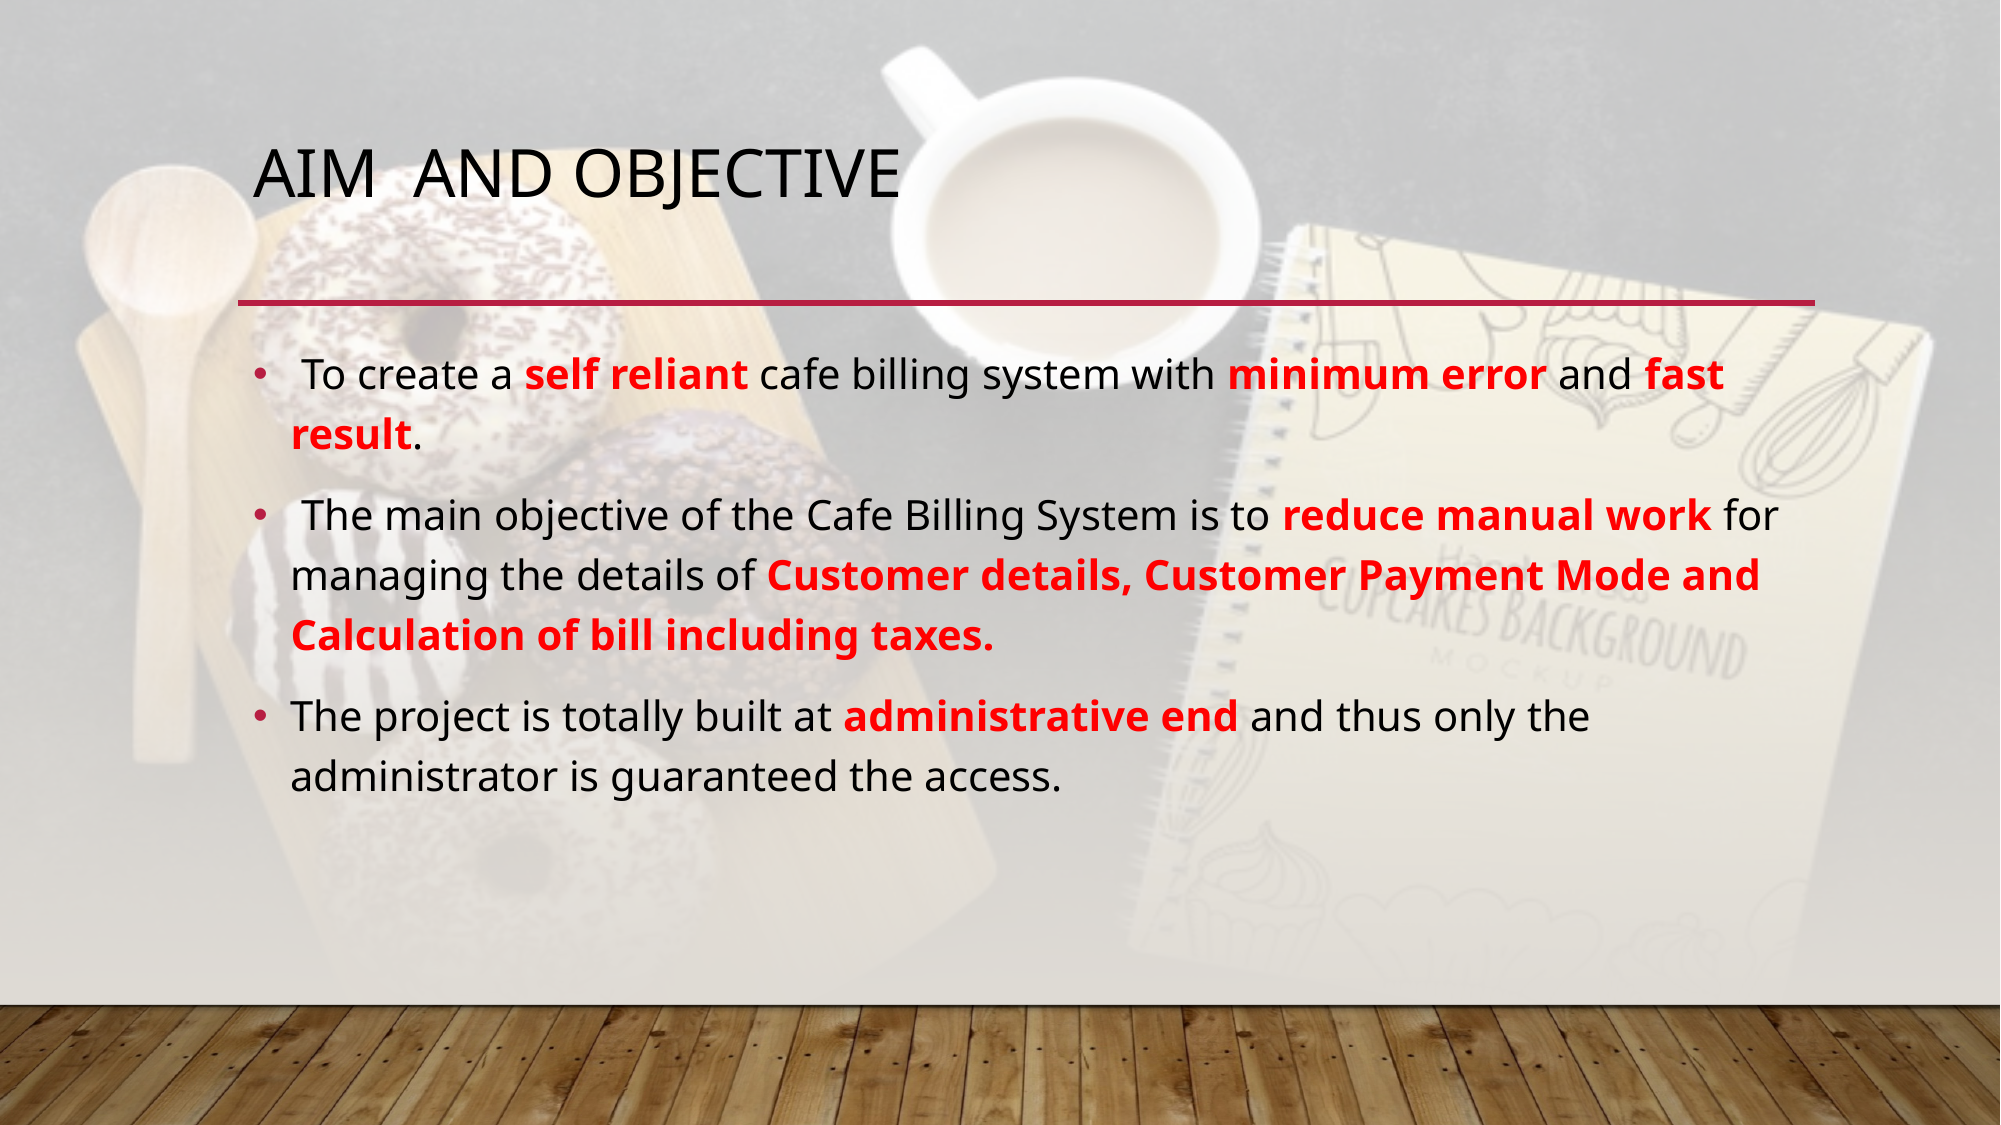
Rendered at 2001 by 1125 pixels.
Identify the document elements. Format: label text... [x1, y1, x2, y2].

picture [0, 1005, 2000, 1125]
title Aim and objective [238, 131, 1814, 305]
list To create a self reliant cafe billing system with minimum error and fast result. The main objective of the Cafe Billing System is to reduce manual work for managing the details of Customer details, Customer Payment Mode and Calculation of bill including taxes. The project is totally built at administrative end and thus only the administrator is guaranteed the access. [238, 330, 1814, 897]
